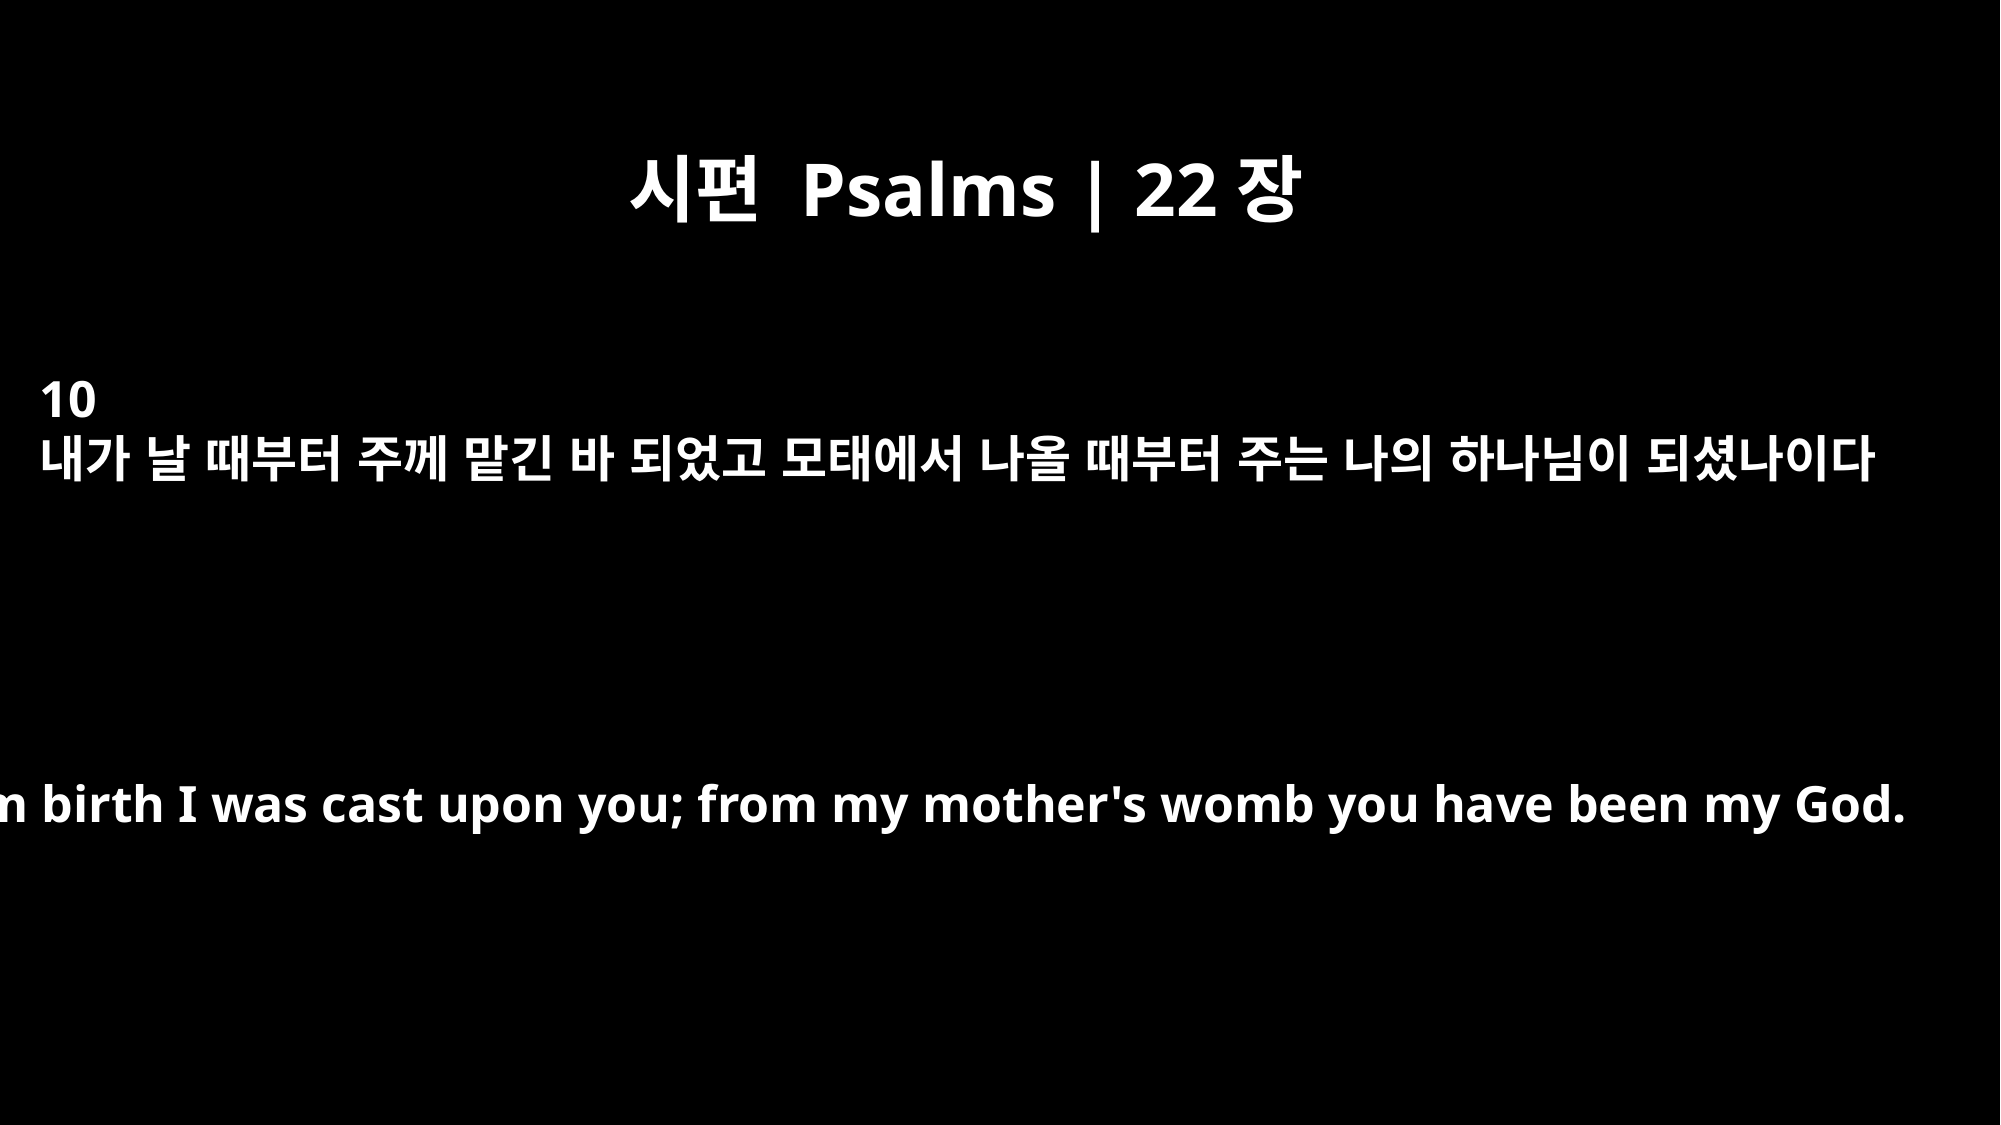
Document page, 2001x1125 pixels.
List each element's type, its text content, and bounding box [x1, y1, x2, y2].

text_box From birth I was cast upon you; from my mother's womb you have been my God. [0, 764, 1923, 840]
text_box 시편 Psalms | 22장 [613, 136, 1319, 239]
text_box 10 내가 날 때부터 주께 맡긴 바 되었고 모태에서 나올 때부터 주는 나의 하나님이 되셨나이다 [24, 359, 1893, 495]
